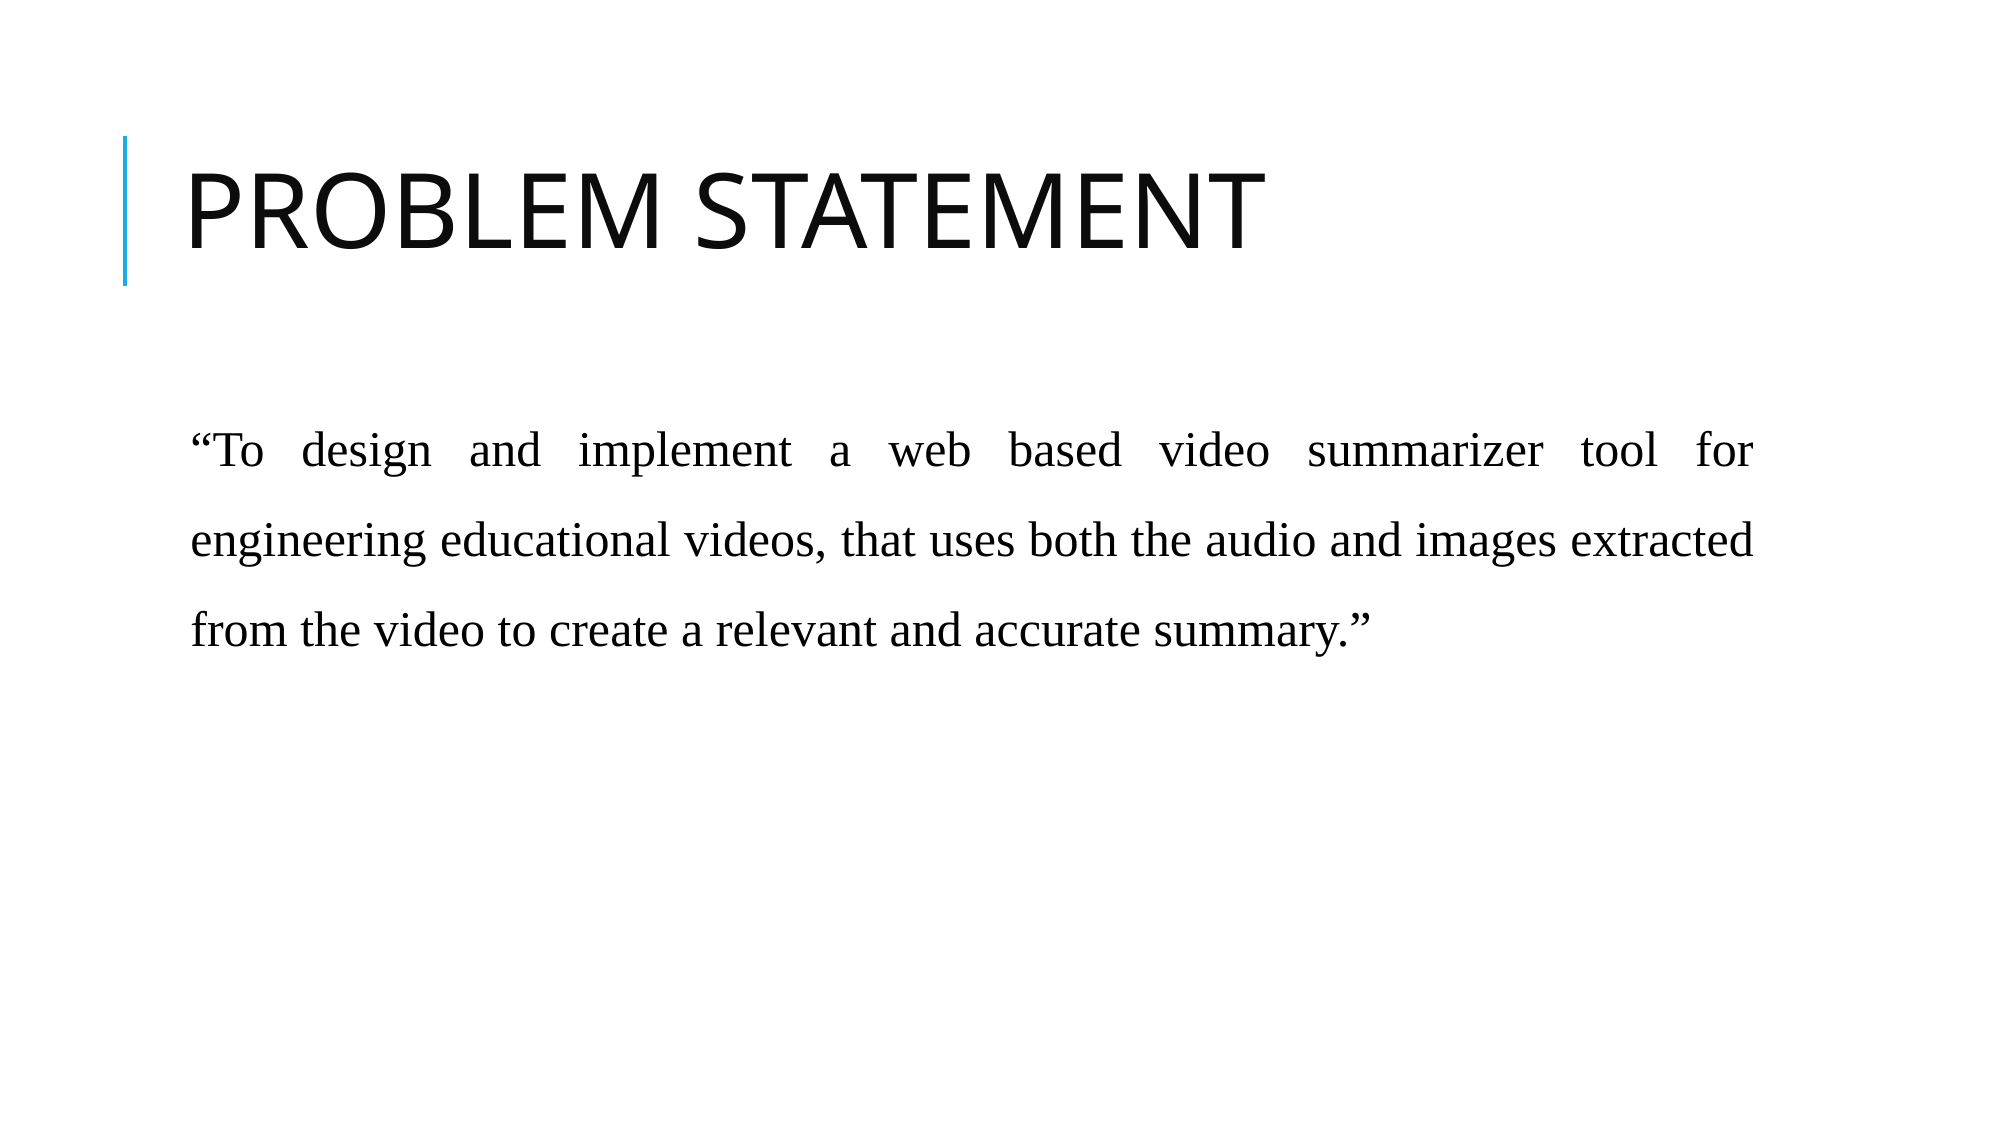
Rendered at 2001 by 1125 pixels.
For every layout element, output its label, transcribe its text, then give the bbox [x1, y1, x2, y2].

list “To design and implement a web based video summarizer tool for engineering educational videos, that uses both the audio and images extracted from the video to create a relevant and accurate summary.” [168, 379, 1763, 946]
title PROBLEM STATEMENT [168, 96, 1763, 342]
